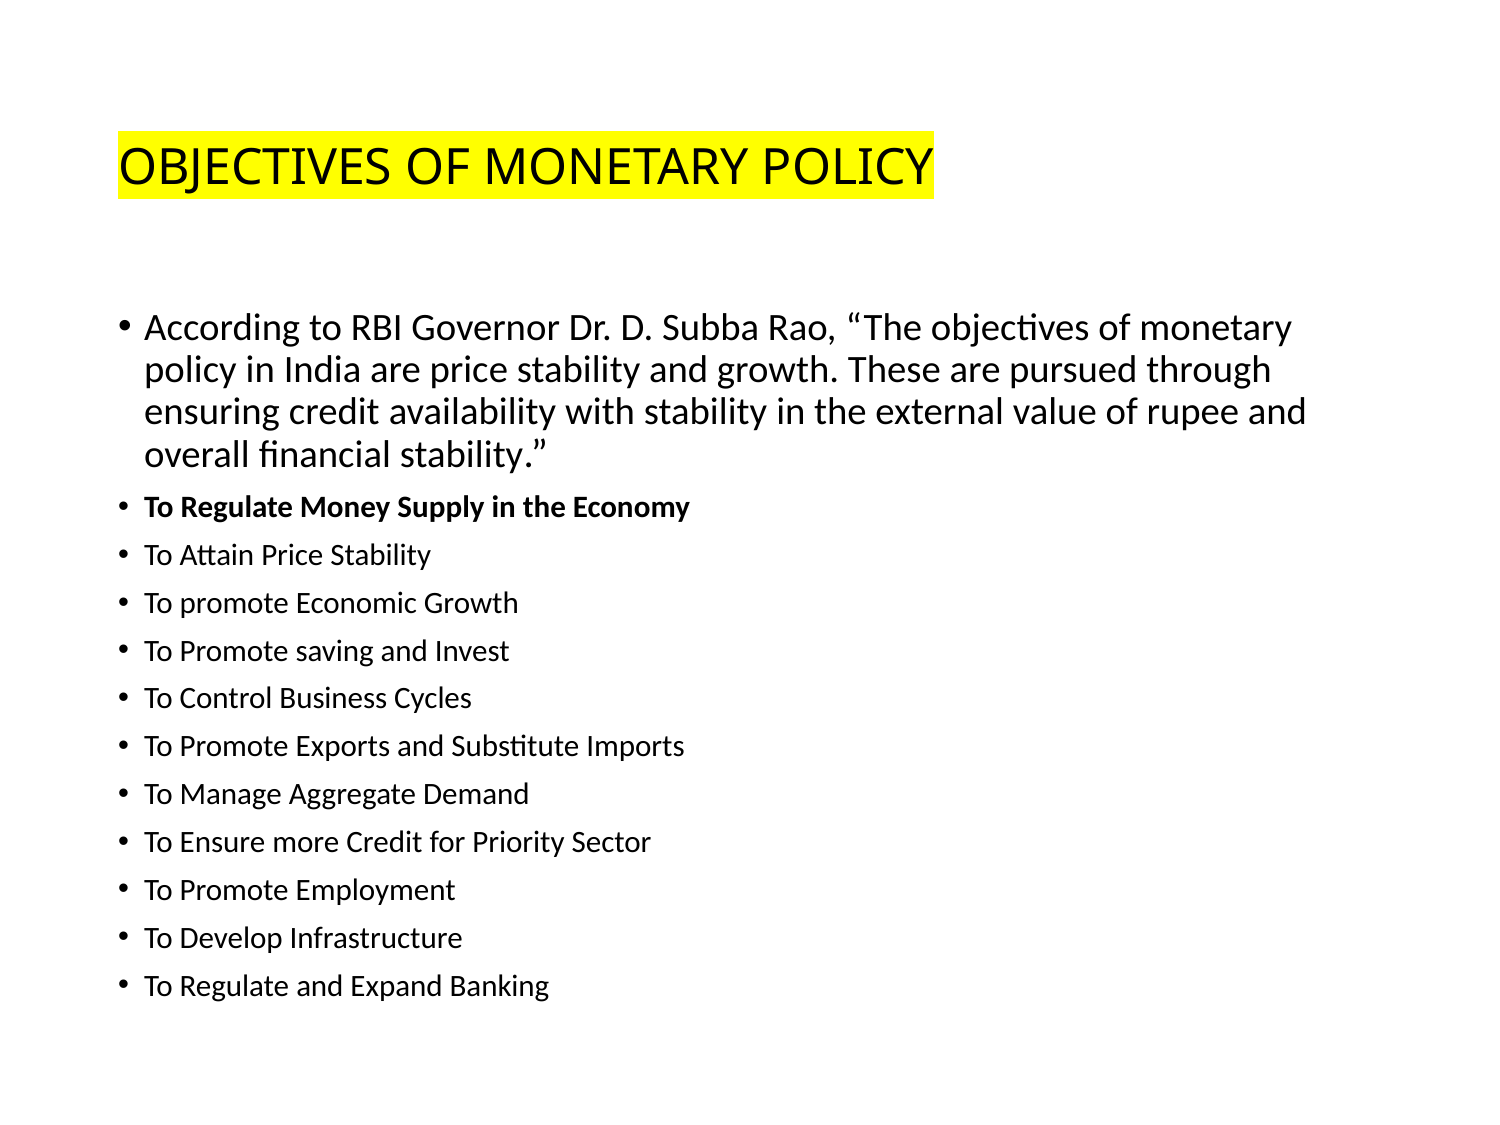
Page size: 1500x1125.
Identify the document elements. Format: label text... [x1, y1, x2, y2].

list According to RBI Governor Dr. D. Subba Rao, “The objectives of monetary policy in India are price stability and growth. These are pursued through ensuring credit availability with stability in the external value of rupee and overall financial stability.” To Regulate Money Supply in the Economy To Attain Price Stability To promote Economic Growth To Promote saving and Invest To Control Business Cycles To Promote Exports and Substitute Imports To Manage Aggregate Demand To Ensure more Credit for Priority Sector To Promote Employment To Develop Infrastructure To Regulate and Expand Banking [103, 299, 1397, 1014]
title OBJECTIVES OF MONETARY POLICY [103, 59, 1397, 278]
